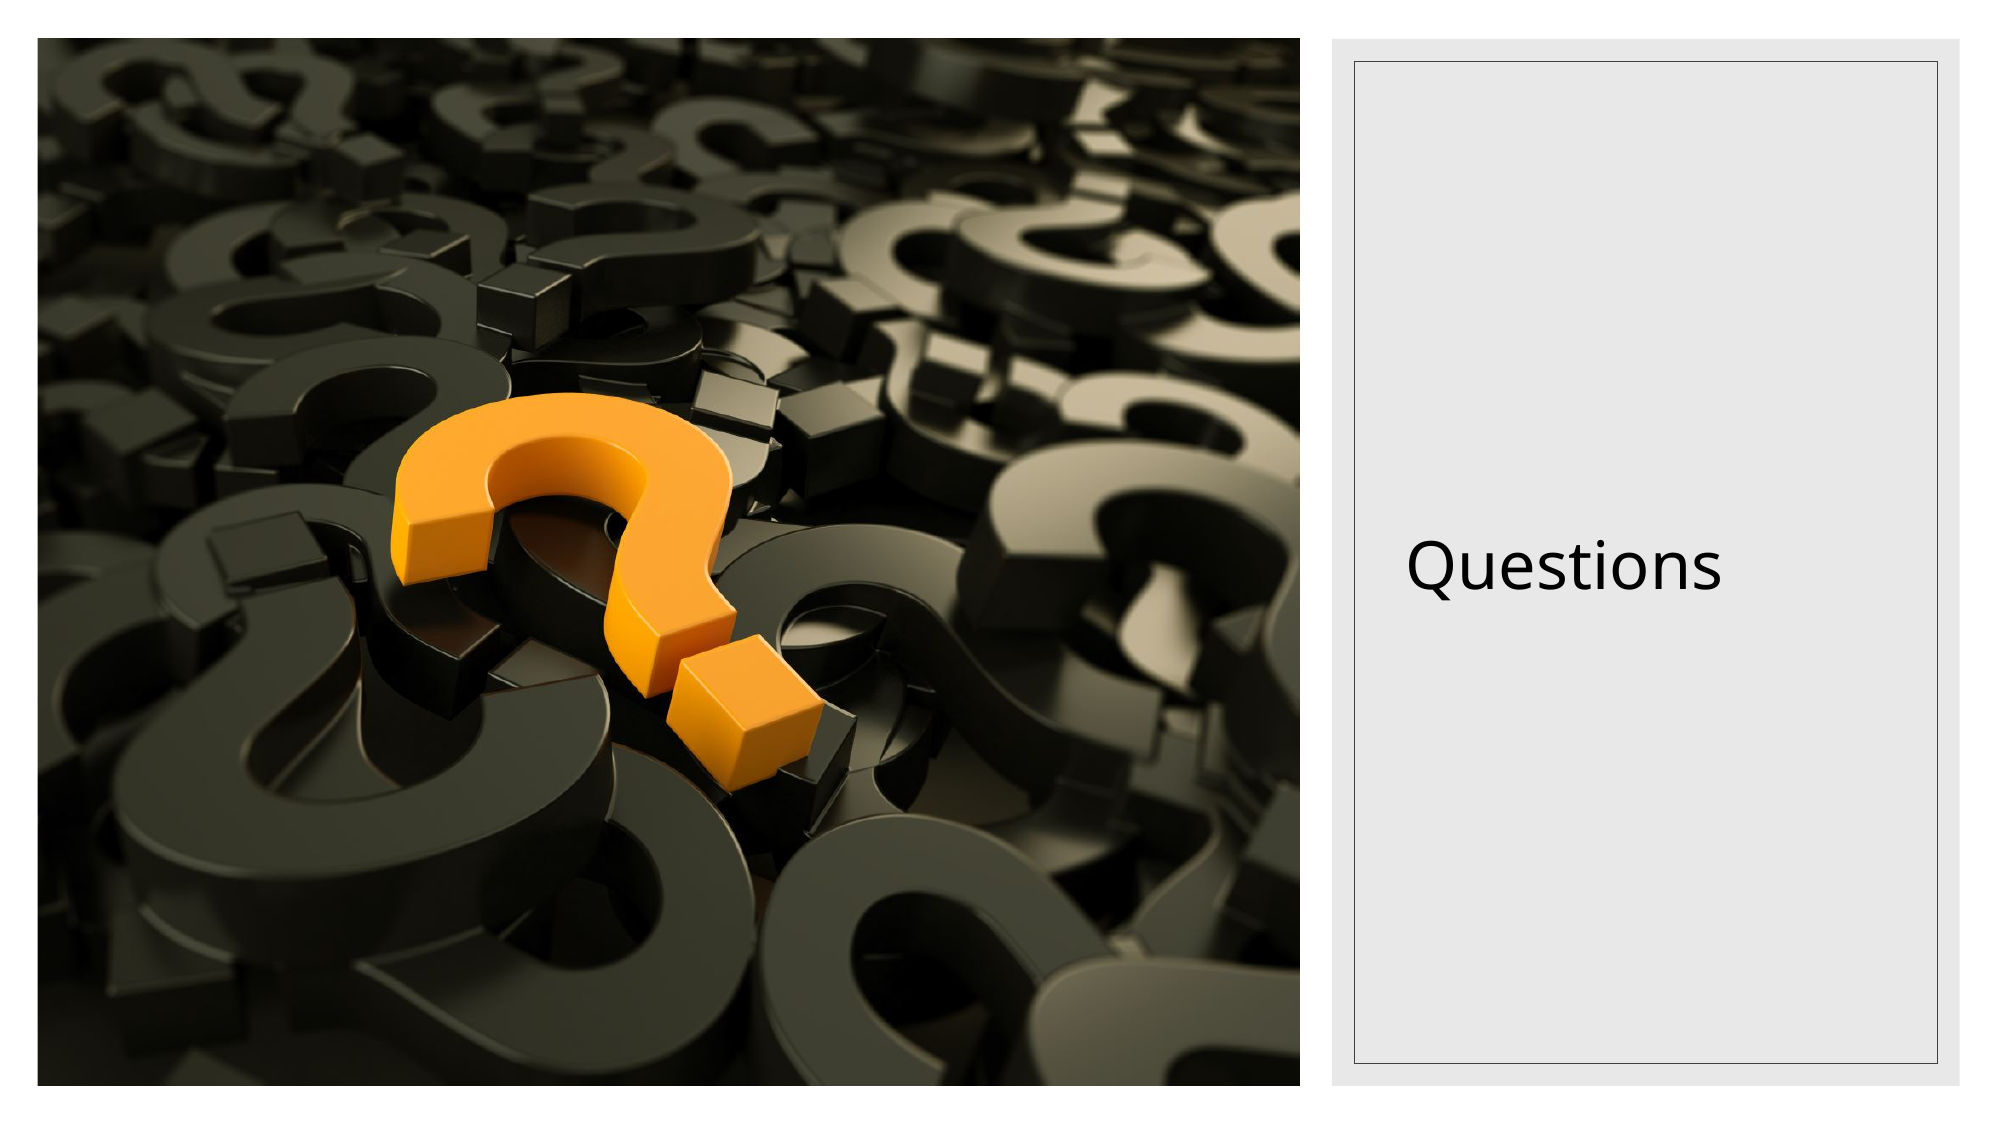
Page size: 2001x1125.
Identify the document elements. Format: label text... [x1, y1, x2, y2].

title Questions [1390, 427, 1907, 698]
picture [37, 38, 1300, 1086]
